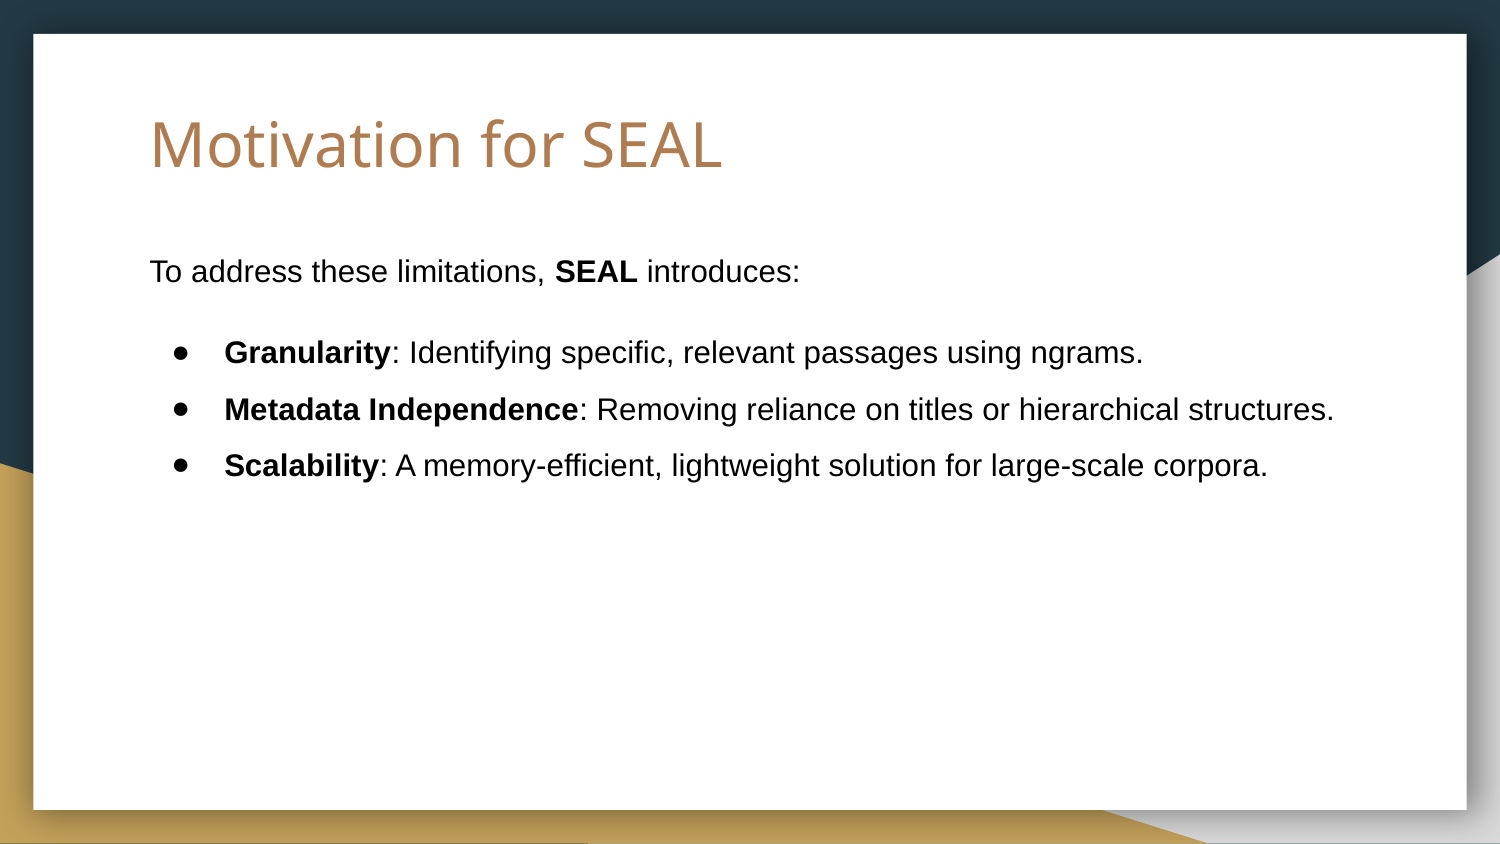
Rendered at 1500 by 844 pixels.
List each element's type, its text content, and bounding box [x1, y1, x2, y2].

title Motivation for SEAL [134, 90, 1366, 203]
list To address these limitations, SEAL introduces: Granularity: Identifying specific, relevant passages using ngrams. Metadata Independence: Removing reliance on titles or hierarchical structures. Scalability: A memory-efficient, lightweight solution for large-scale corpora. [134, 230, 1366, 729]
